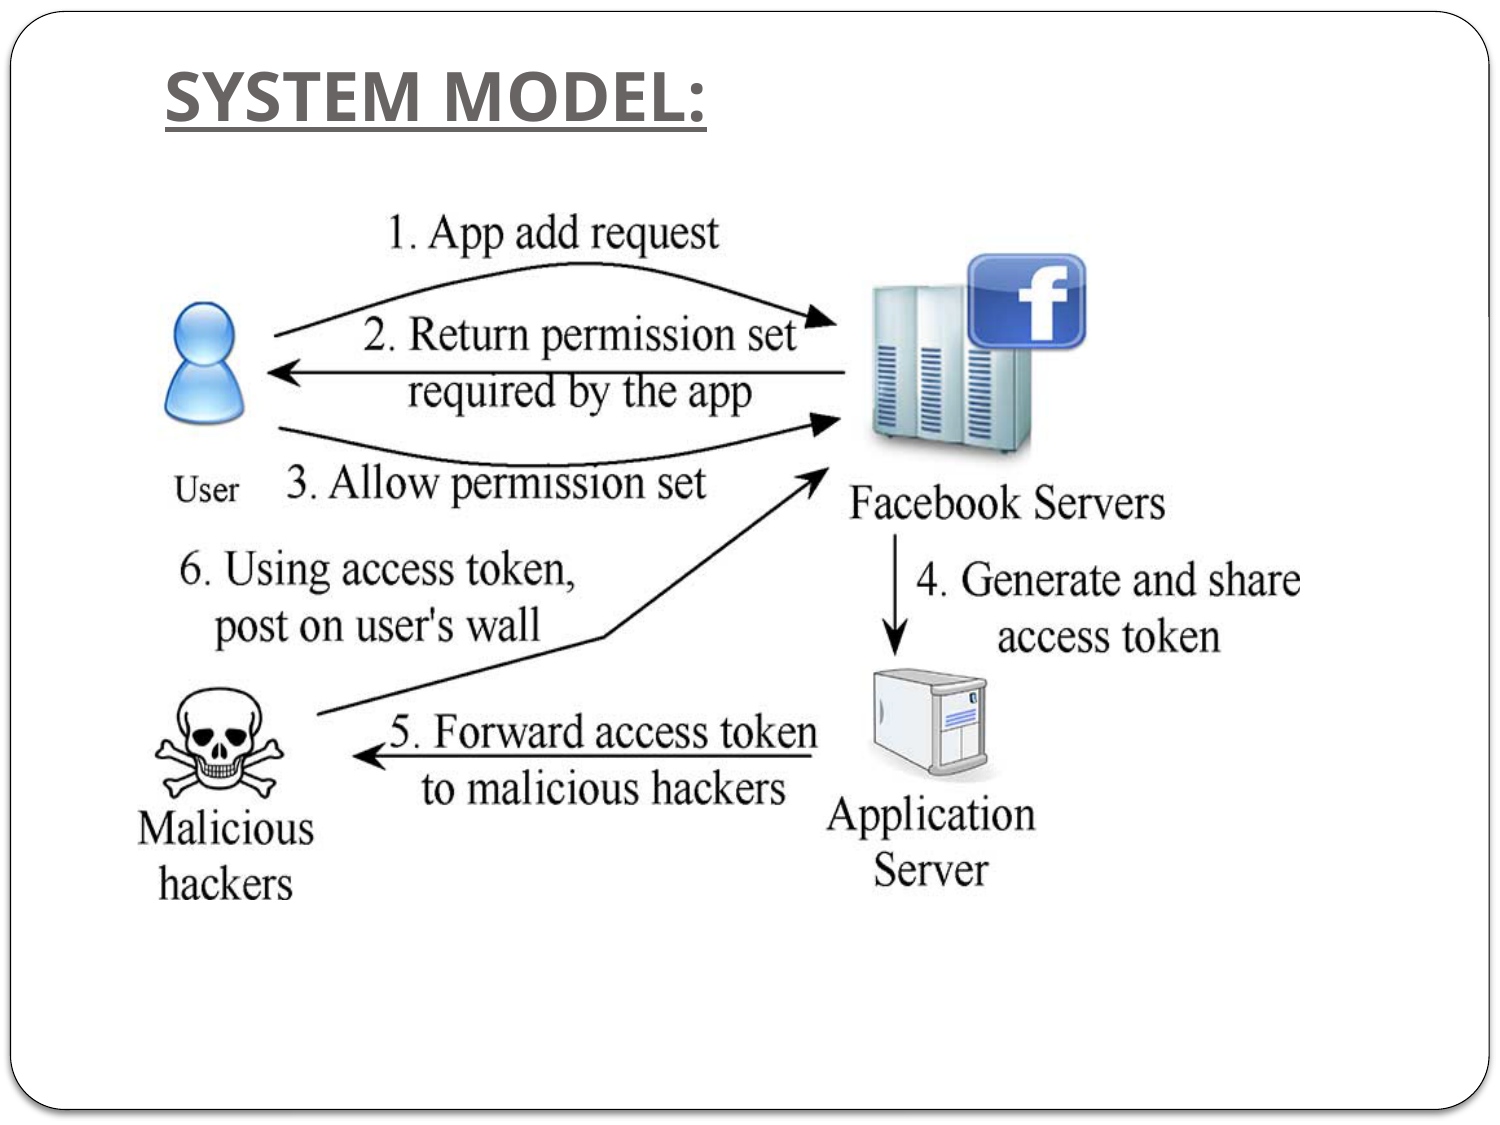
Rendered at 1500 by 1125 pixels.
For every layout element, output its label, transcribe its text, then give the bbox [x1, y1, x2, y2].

picture [137, 212, 1301, 901]
title SYSTEM MODEL: [150, 45, 1425, 233]
